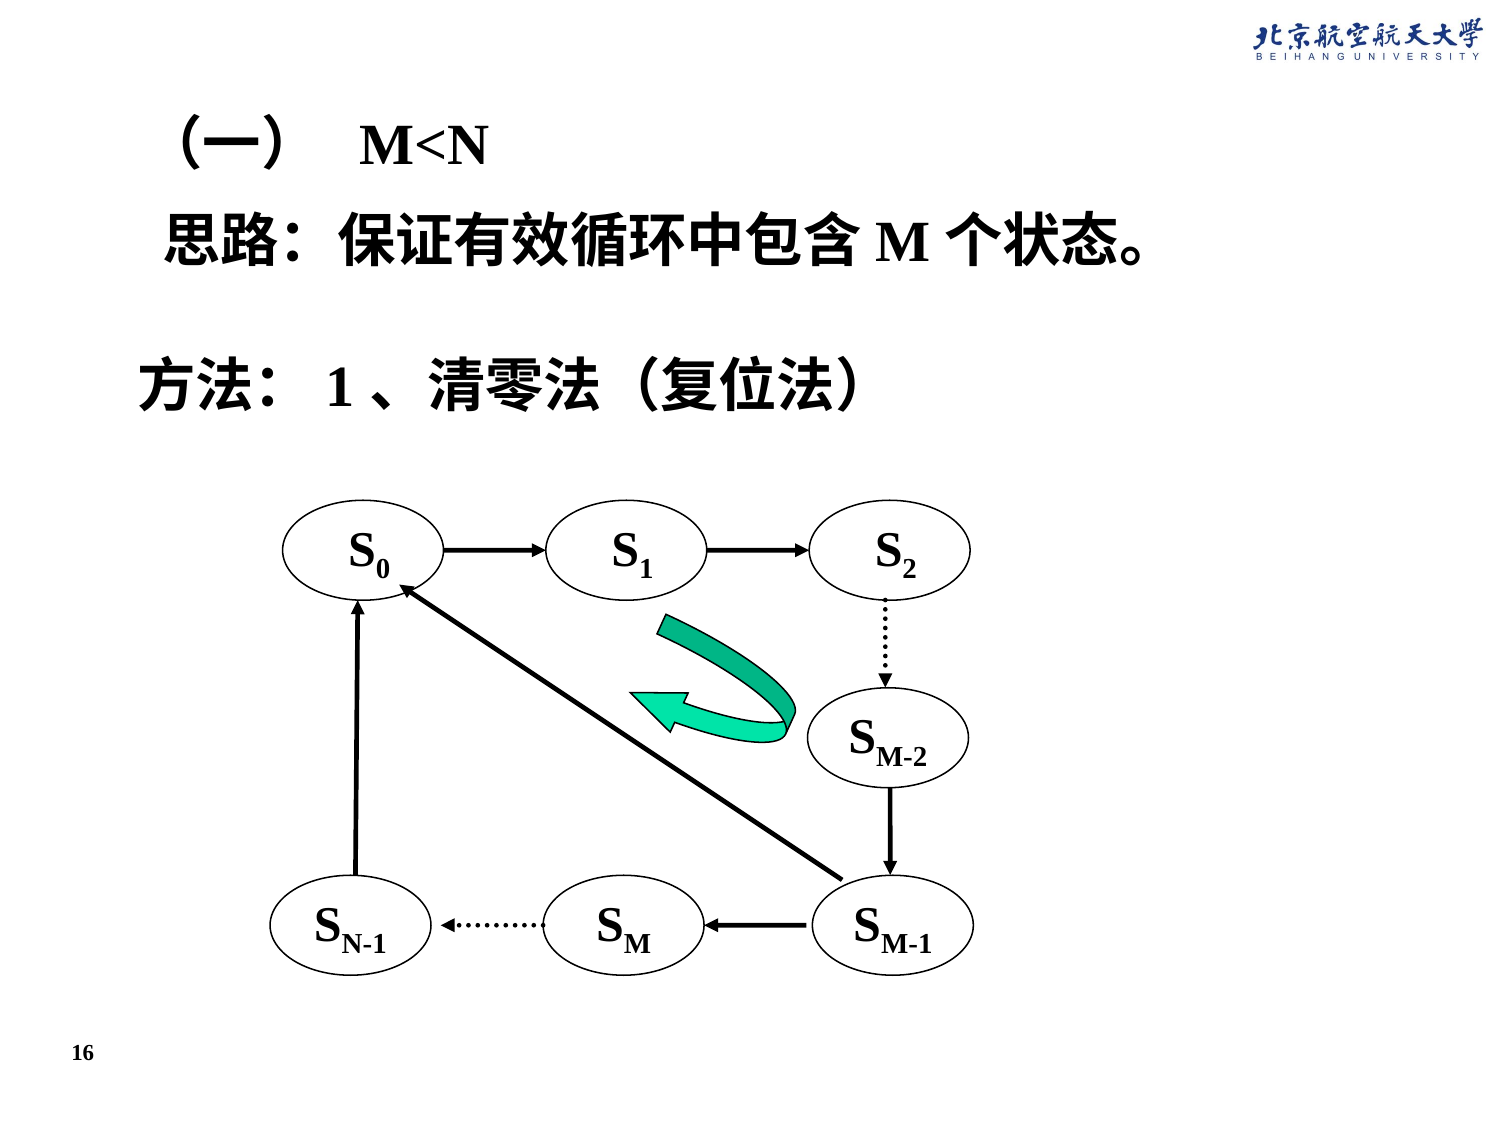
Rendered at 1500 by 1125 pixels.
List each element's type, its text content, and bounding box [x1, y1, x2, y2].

text_box [351, 601, 364, 875]
picture [1253, 15, 1486, 63]
text_box 方法：1、清零法（复位法） [122, 341, 1023, 426]
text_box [807, 599, 974, 976]
text_box 思路：保证有效循环中包含M个状态。 [147, 203, 1171, 290]
slide_number 16 [8, 1030, 157, 1086]
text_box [269, 875, 807, 976]
text_box [630, 614, 796, 743]
text_box （一） M<N [129, 90, 584, 203]
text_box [282, 500, 971, 601]
